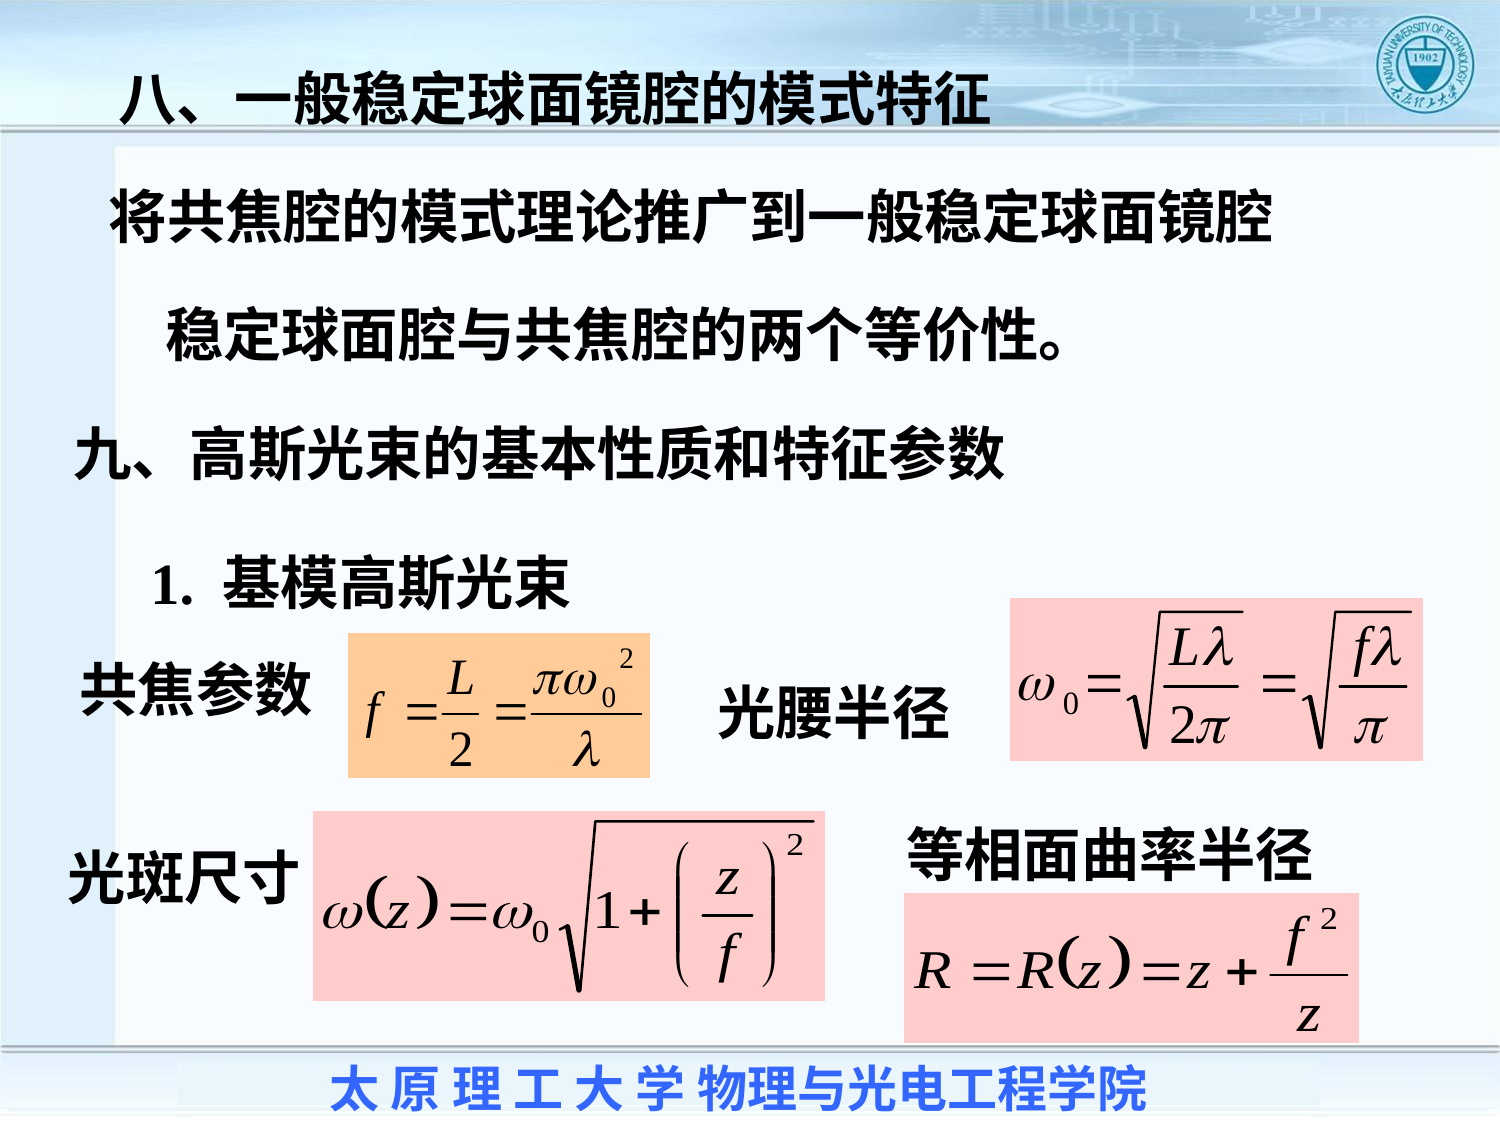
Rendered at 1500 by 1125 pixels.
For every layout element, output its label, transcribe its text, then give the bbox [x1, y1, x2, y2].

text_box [348, 632, 650, 779]
picture [0, 0, 1500, 1123]
text_box 光腰半径 [702, 668, 1004, 754]
text_box 稳定球面腔与共焦腔的两个等价性。 [150, 290, 1113, 376]
text_box 1. 基模高斯光束 [135, 538, 727, 624]
text_box 等相面曲率半径 [891, 810, 1365, 896]
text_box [1009, 597, 1424, 761]
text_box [312, 810, 825, 1002]
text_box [903, 892, 1360, 1044]
text_box 共焦参数 [64, 645, 337, 730]
text_box 八、一般稳定球面镜腔的模式特征 [76, 54, 1034, 140]
text_box 光斑尺寸 [53, 834, 307, 919]
text_box 九、高斯光束的基本性质和特征参数 [58, 410, 1240, 495]
text_box 将共焦腔的模式理论推广到一般稳定球面镜腔 [94, 172, 1500, 258]
